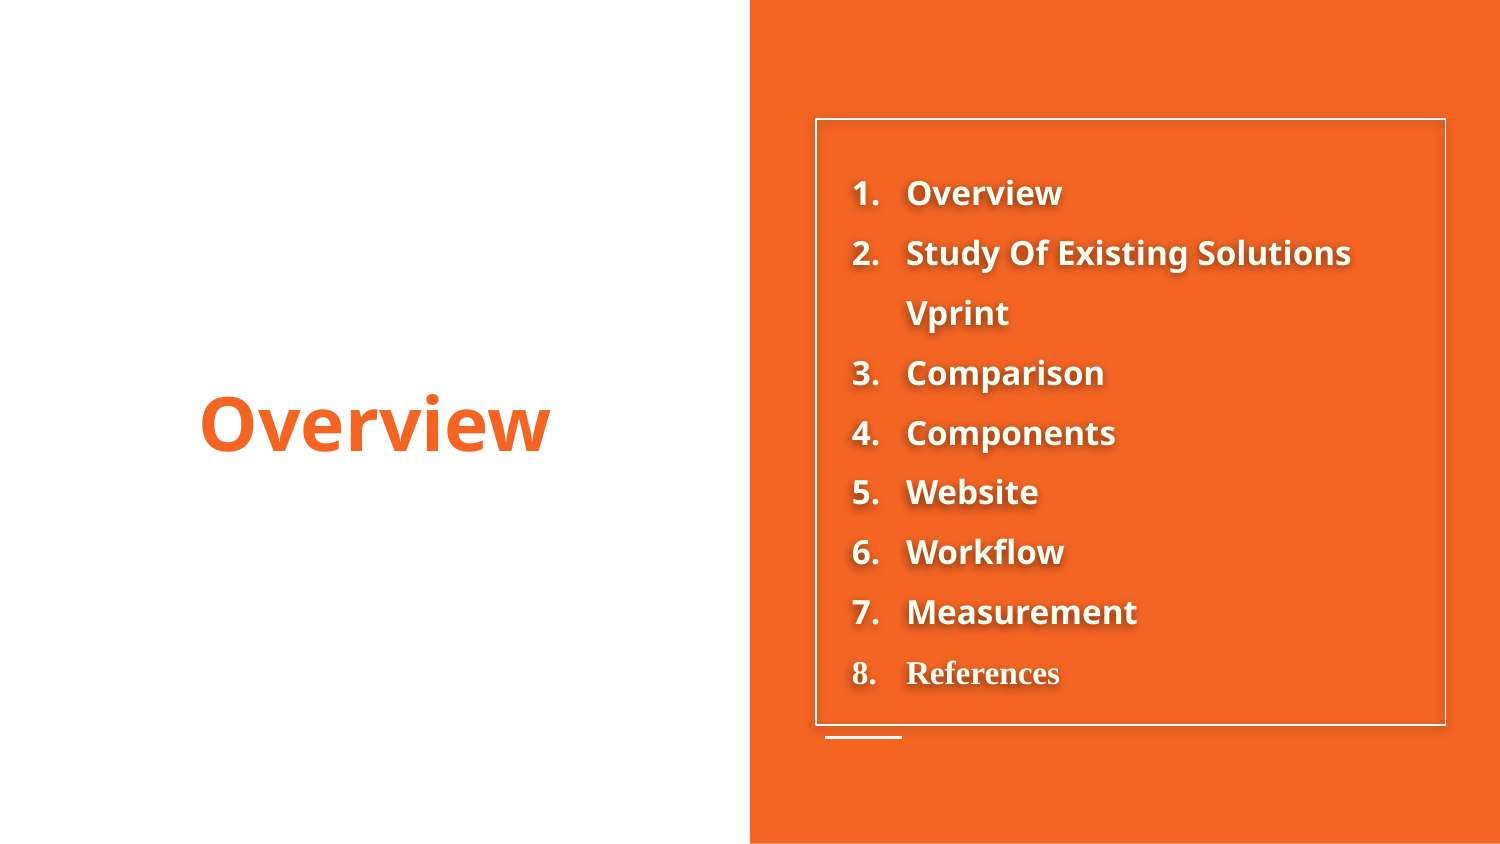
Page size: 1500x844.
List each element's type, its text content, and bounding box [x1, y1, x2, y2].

list Overview Study Of Existing Solutions Vprint Comparison Components Website Workflow Measurement References [815, 118, 1446, 725]
title Overview [43, 313, 708, 530]
